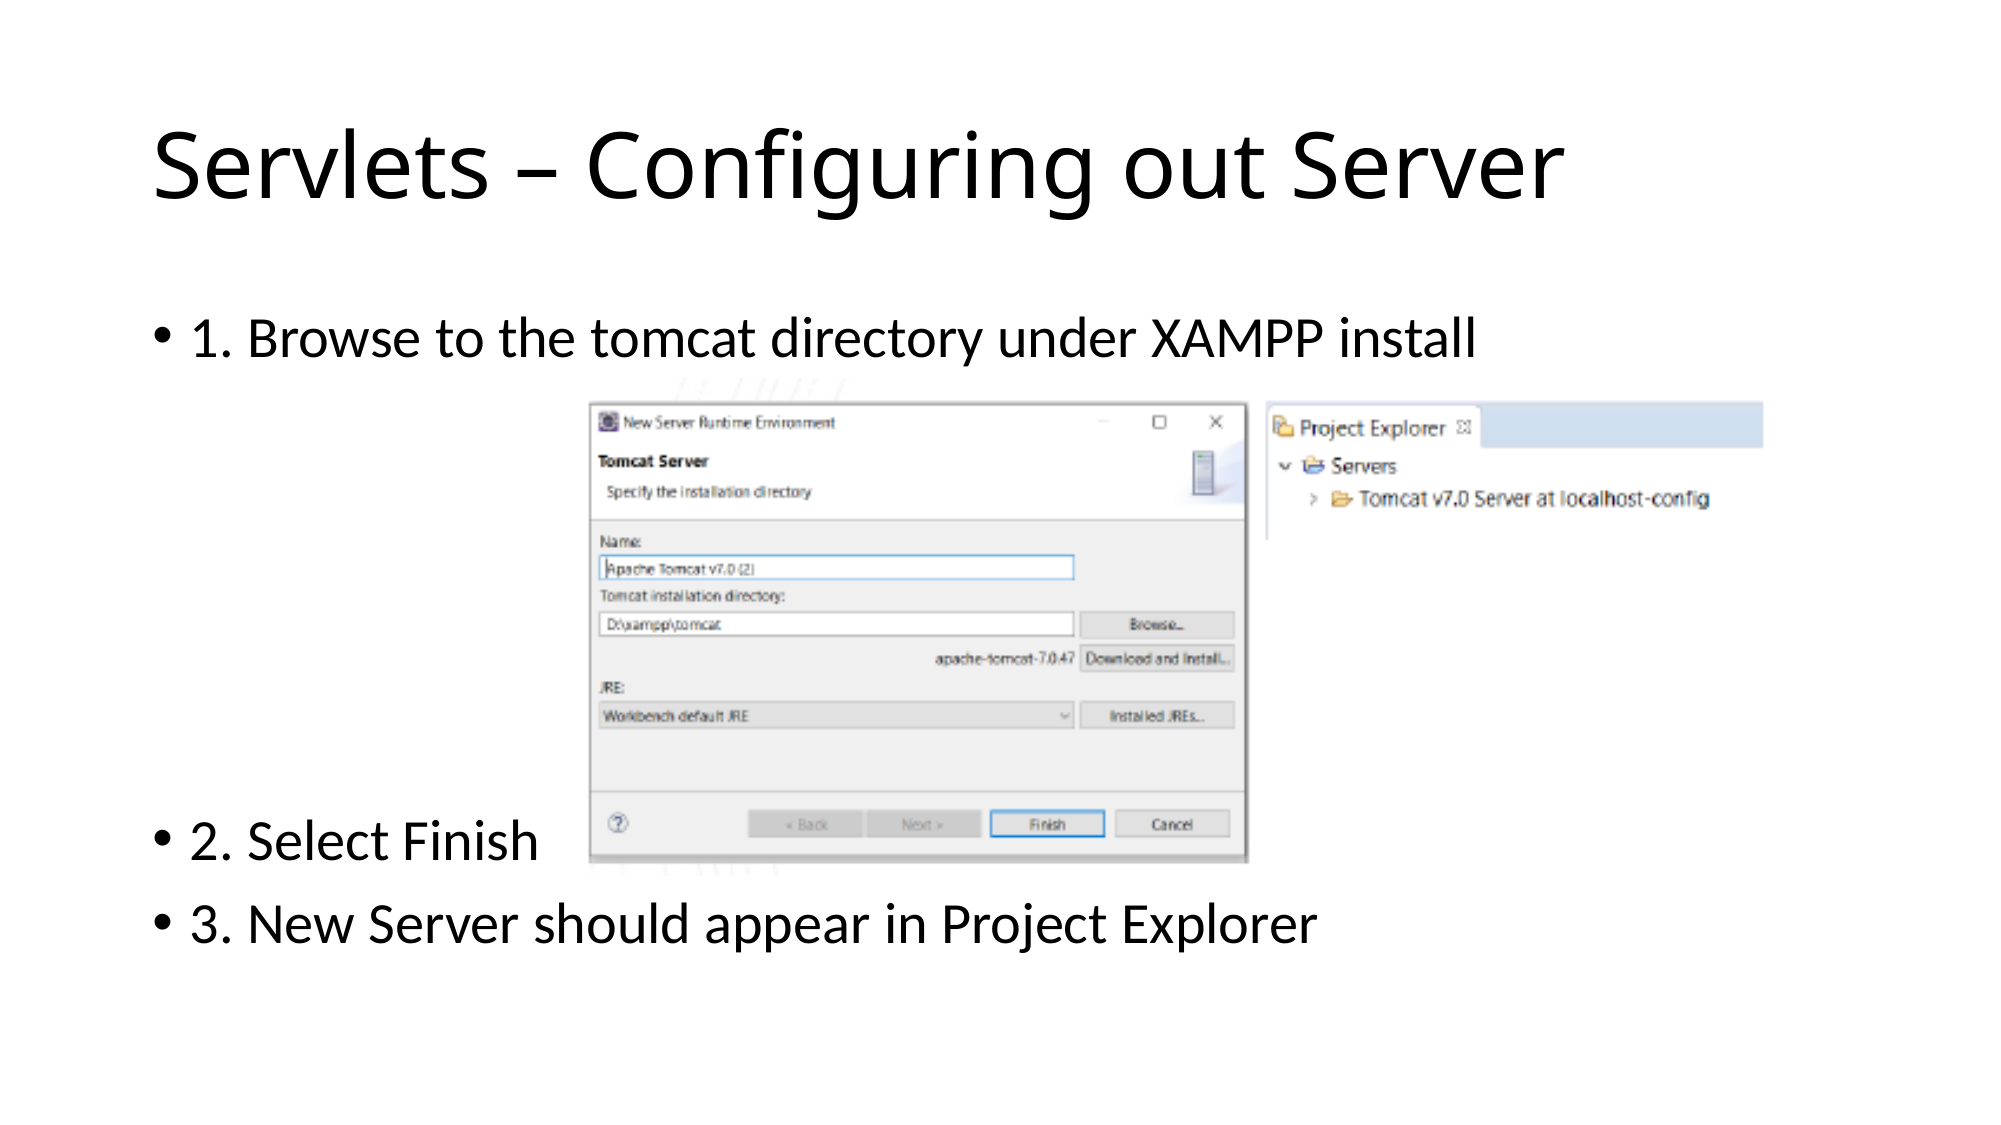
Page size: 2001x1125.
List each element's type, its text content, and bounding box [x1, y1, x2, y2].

picture [566, 378, 1771, 876]
title Servlets – Configuring out Server [137, 59, 1863, 278]
list 1. Browse to the tomcat directory under XAMPP install 2. Select Finish 3. New Server should appear in Project Explorer [137, 299, 1863, 1014]
